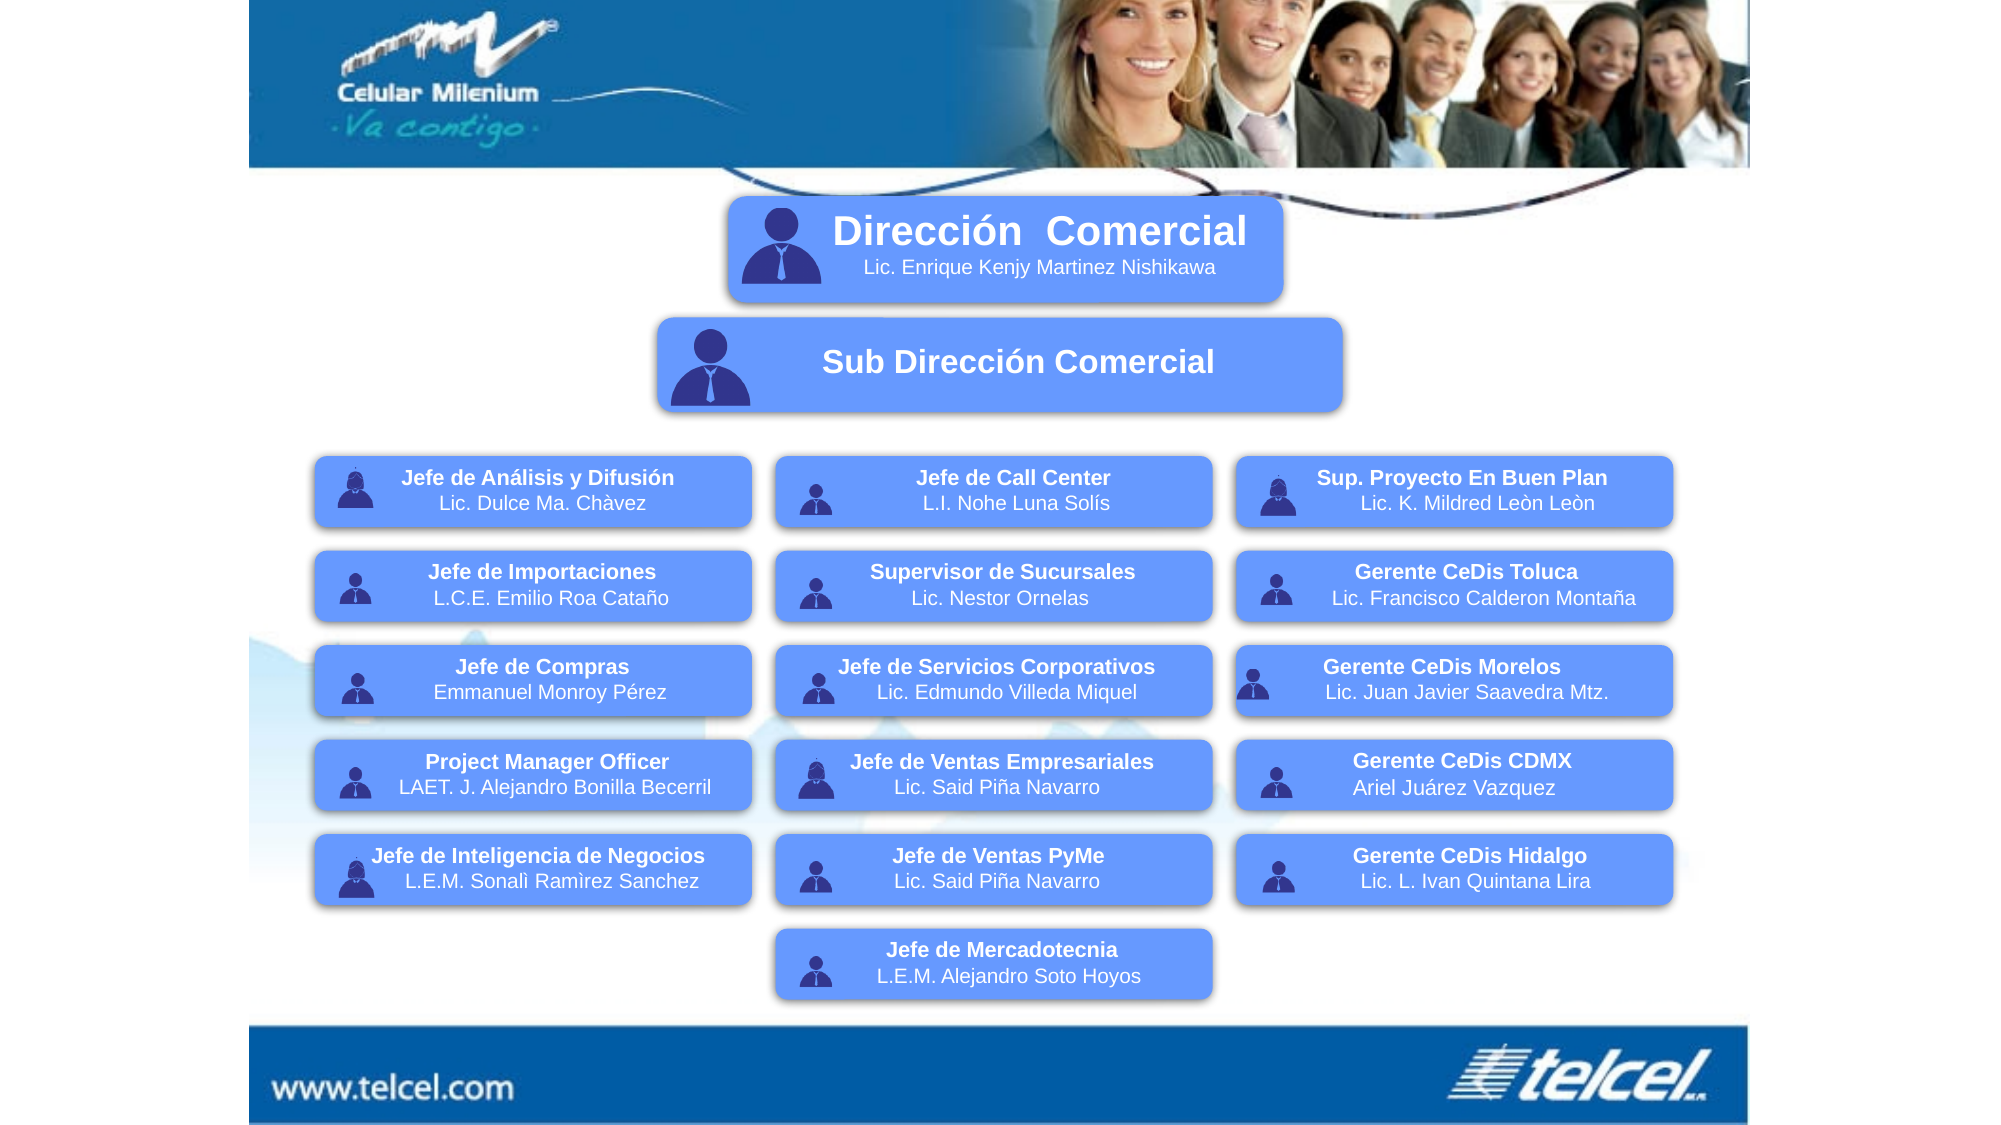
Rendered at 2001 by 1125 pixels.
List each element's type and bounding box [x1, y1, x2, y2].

picture [249, 0, 1750, 1125]
